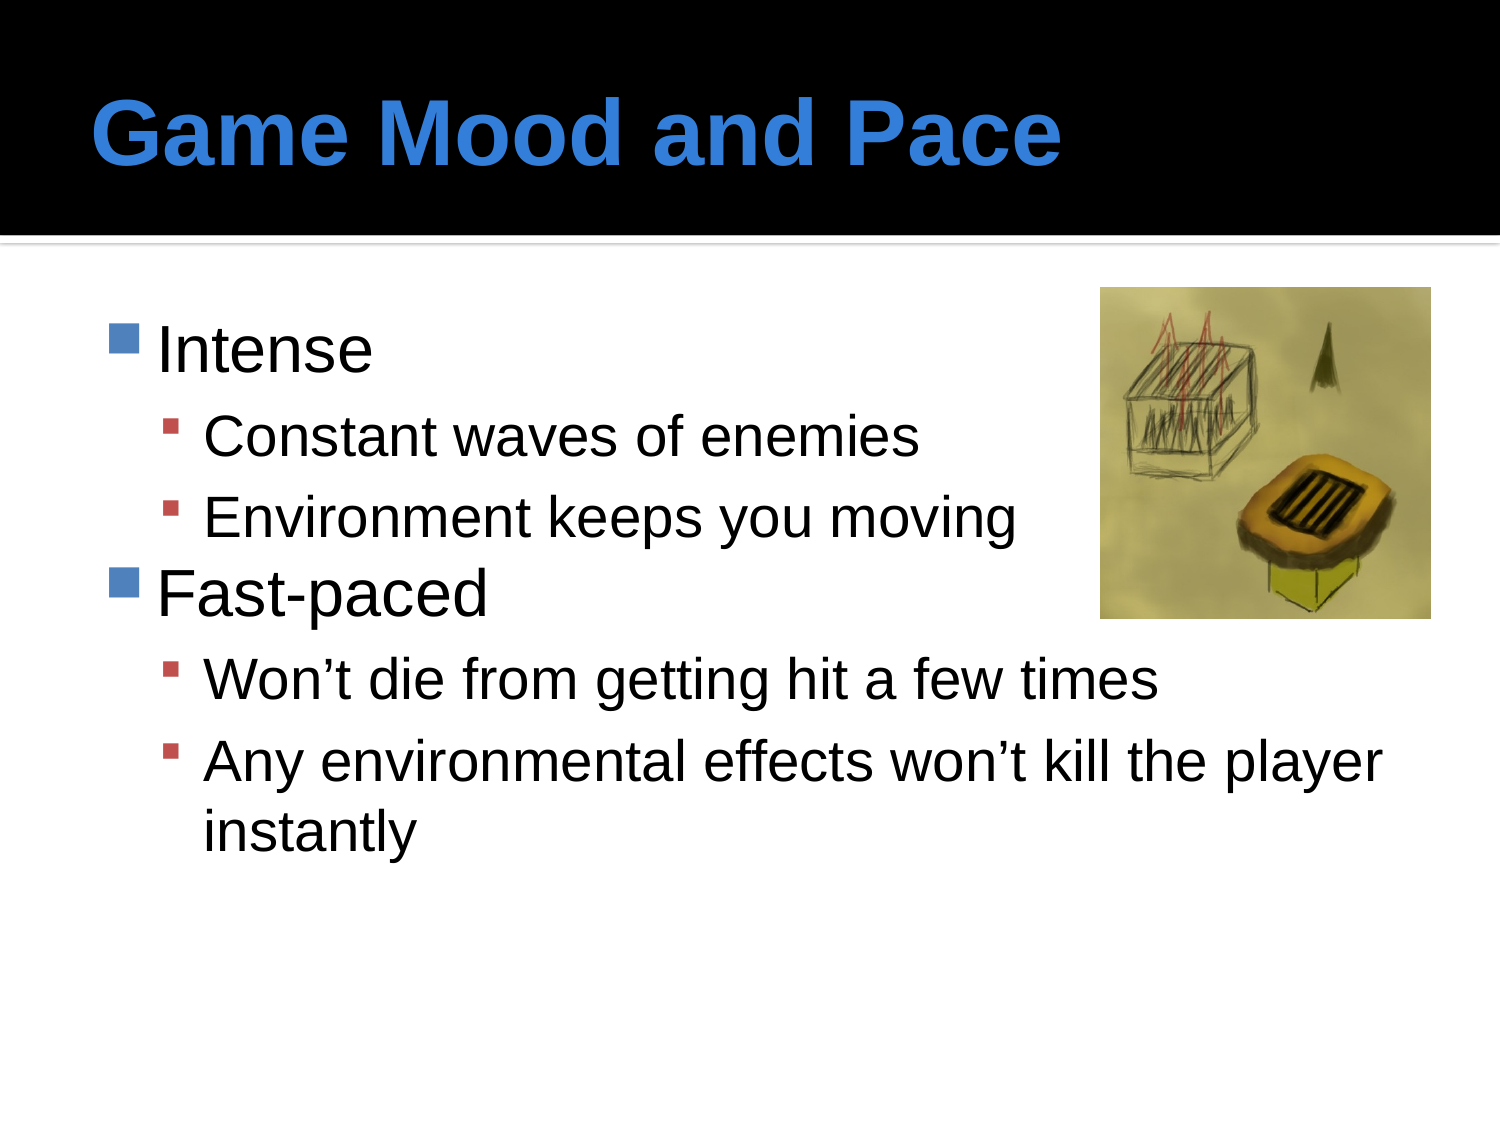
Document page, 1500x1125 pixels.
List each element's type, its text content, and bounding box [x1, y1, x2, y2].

list Intense Constant waves of enemies Environment keeps you moving Fast-paced Won’t die from getting hit a few times Any environmental effects won’t kill the player instantly [75, 291, 1425, 1050]
title Game Mood and Pace [75, 25, 1425, 231]
picture [1099, 287, 1431, 619]
